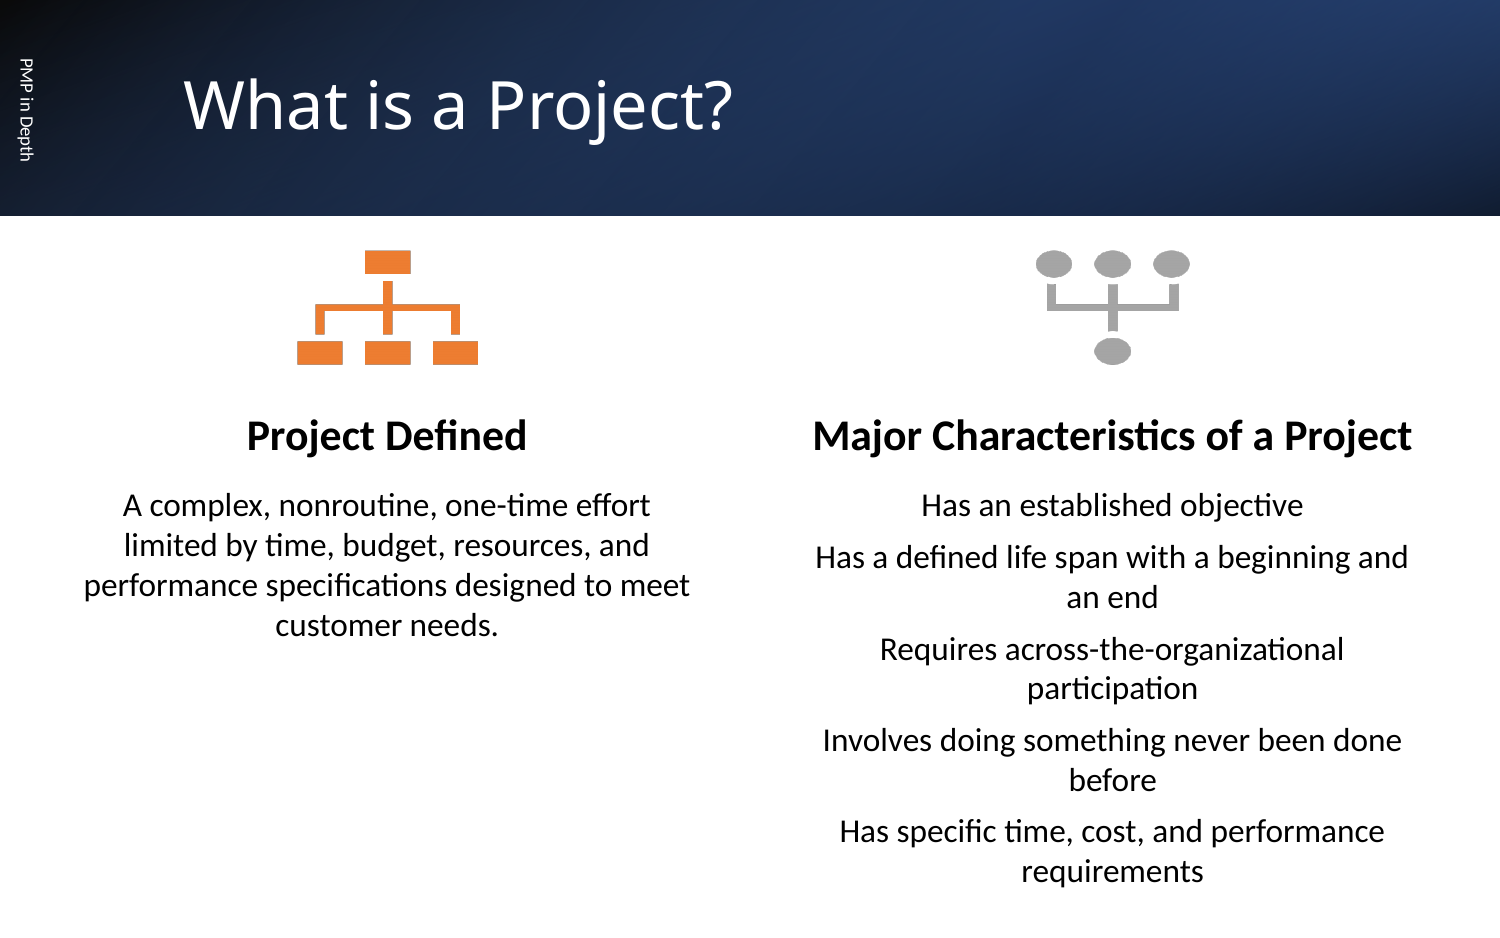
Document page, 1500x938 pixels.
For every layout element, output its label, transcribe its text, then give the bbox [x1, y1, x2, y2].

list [77, 153, 1423, 727]
footer PMP in Depth [3, 43, 54, 550]
text_box [0, 216, 1500, 938]
title What is a Project? [168, 47, 1405, 153]
text_box [0, 0, 1500, 216]
